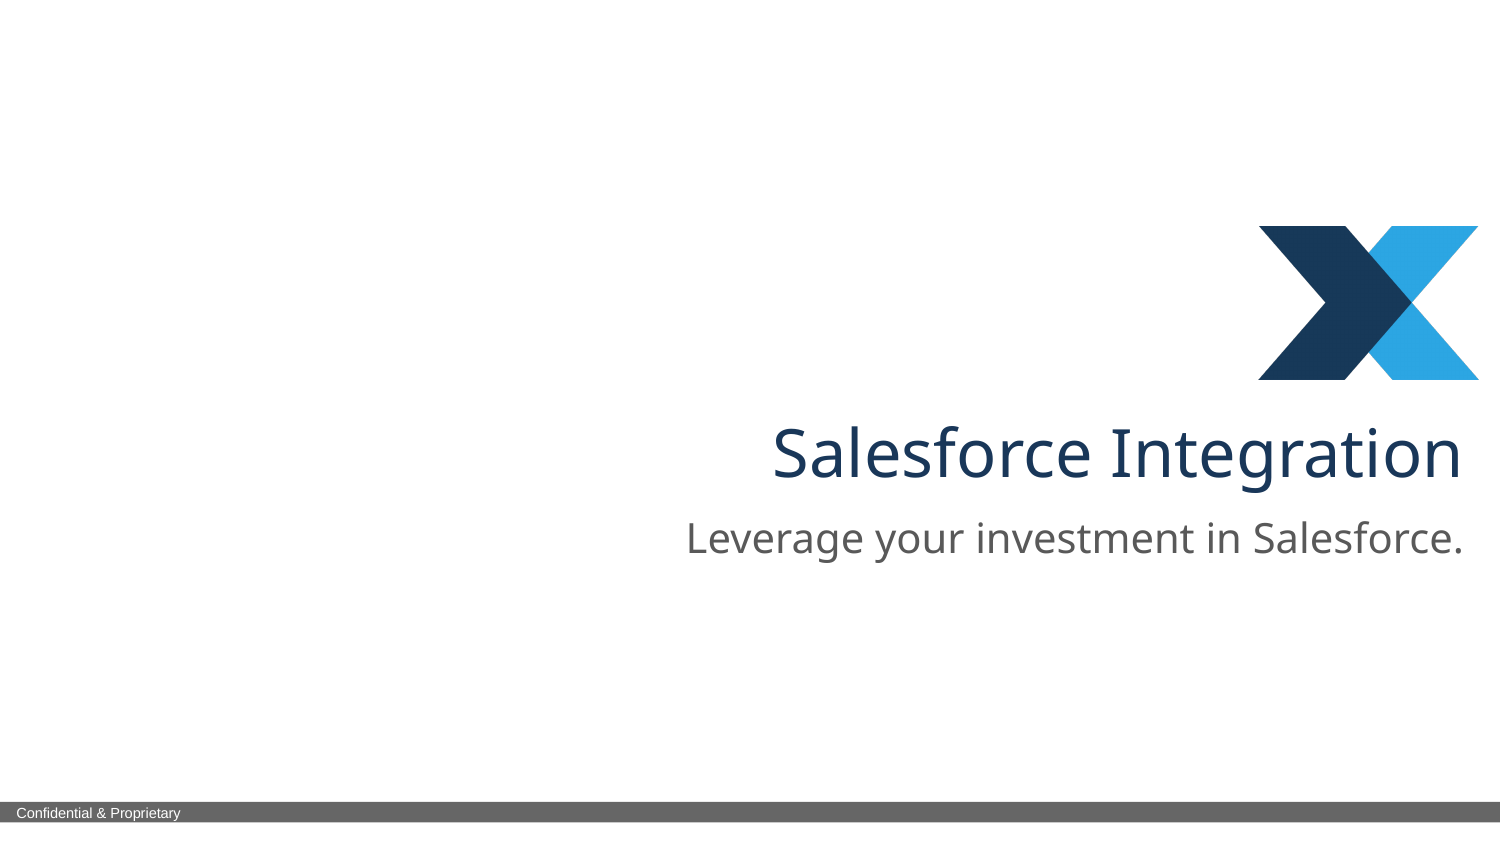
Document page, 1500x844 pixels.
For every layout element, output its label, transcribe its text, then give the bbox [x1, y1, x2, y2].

picture [1258, 226, 1479, 380]
subtitle Leverage your investment in Salesforce. [204, 496, 1480, 572]
title Salesforce Integration [485, 417, 1480, 496]
